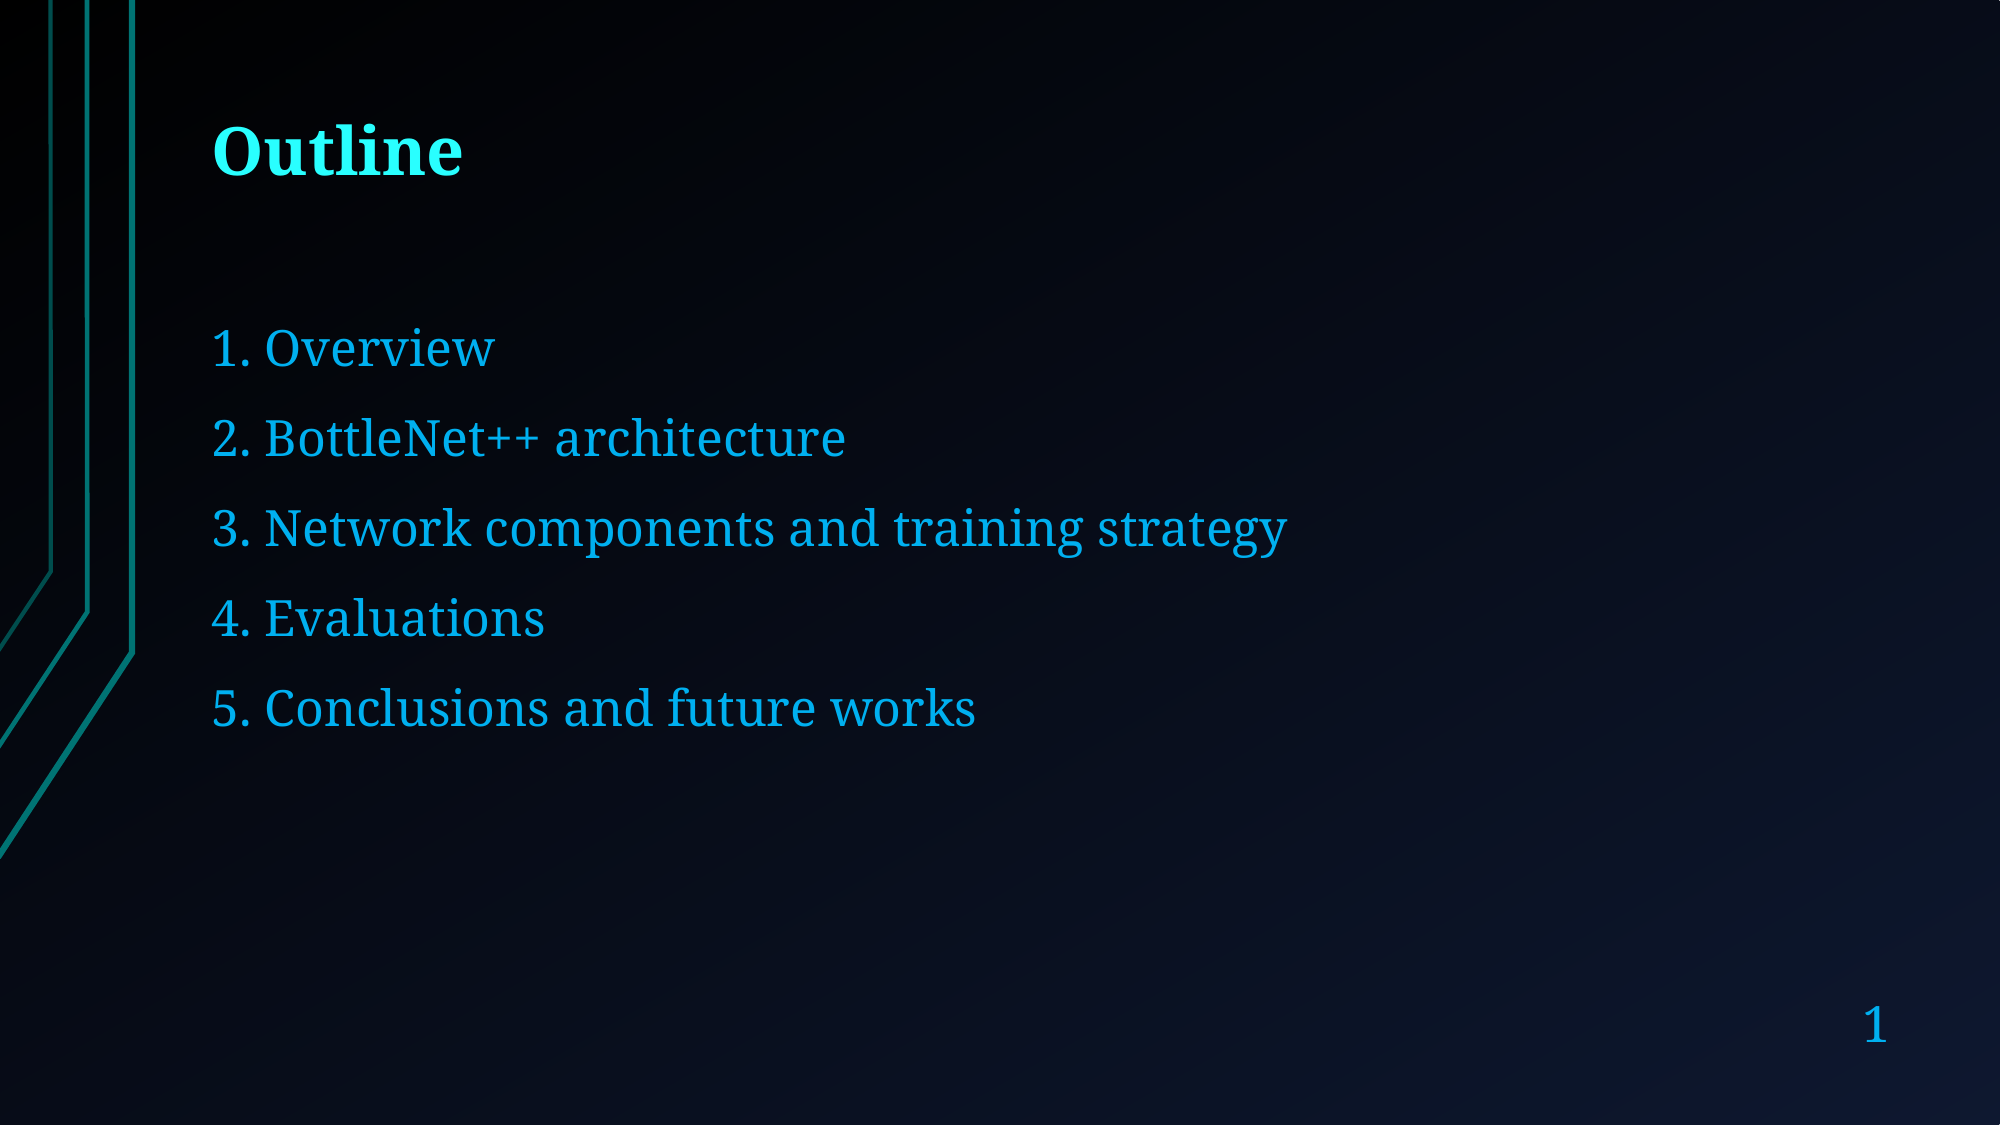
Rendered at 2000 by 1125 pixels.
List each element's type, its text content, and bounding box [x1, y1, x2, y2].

text_box 1 [1848, 985, 1906, 1060]
text_box 1. Overview 2. BottleNet++ architecture 3. Network components and training strategy 4. Evaluations 5. Conclusions and future works [196, 278, 1768, 744]
text_box Outline [196, 101, 1910, 197]
